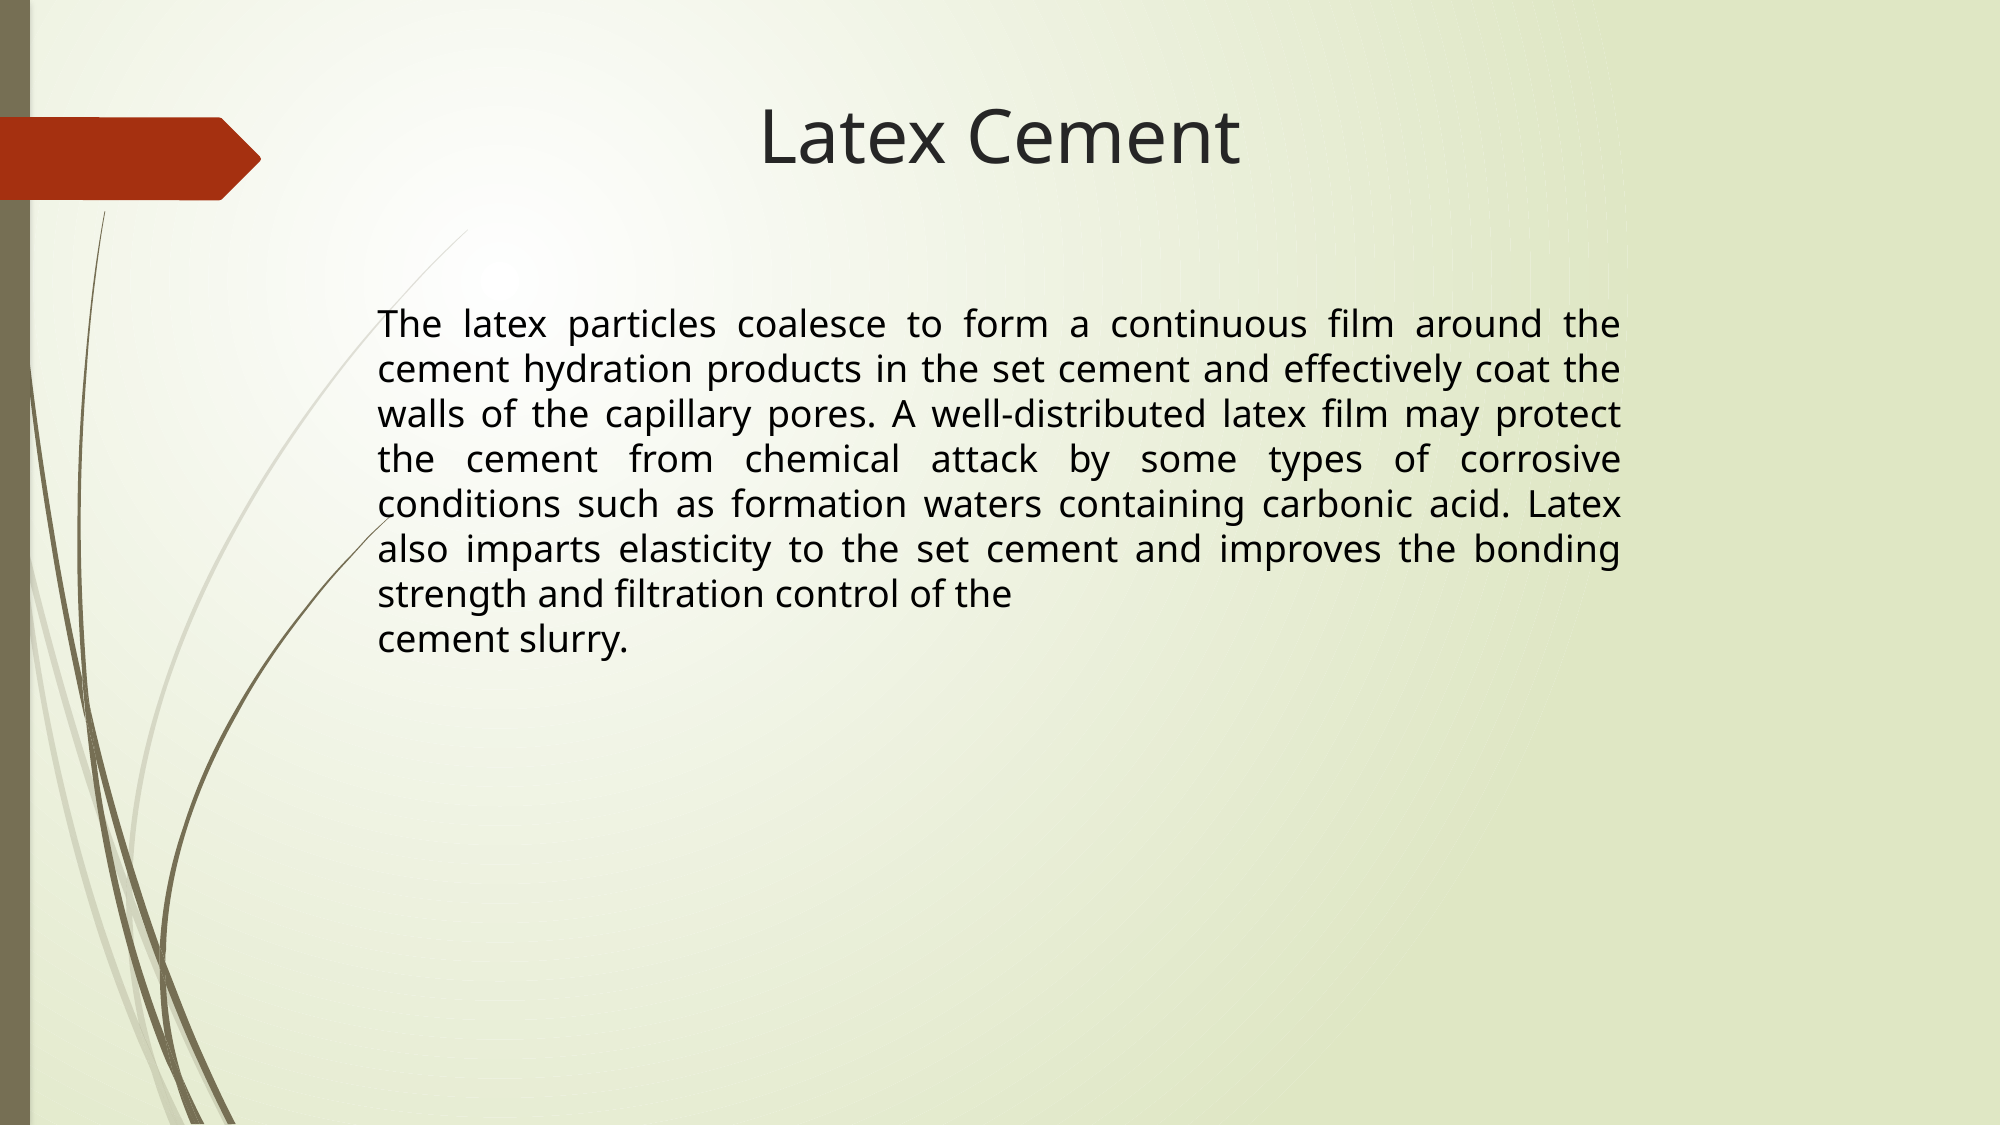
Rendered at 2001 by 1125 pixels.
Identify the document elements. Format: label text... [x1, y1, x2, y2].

text_box The latex particles coalesce to form a continuous film around the cement hydration products in the set cement and effectively coat the walls of the capillary pores. A well-distributed latex film may protect the cement from chemical attack by some types of corrosive conditions such as formation waters containing carbonic acid. Latex also imparts elasticity to the set cement and improves the bonding strength and filtration control of the cement slurry. [362, 292, 1638, 668]
title Latex Cement [269, 81, 1731, 292]
